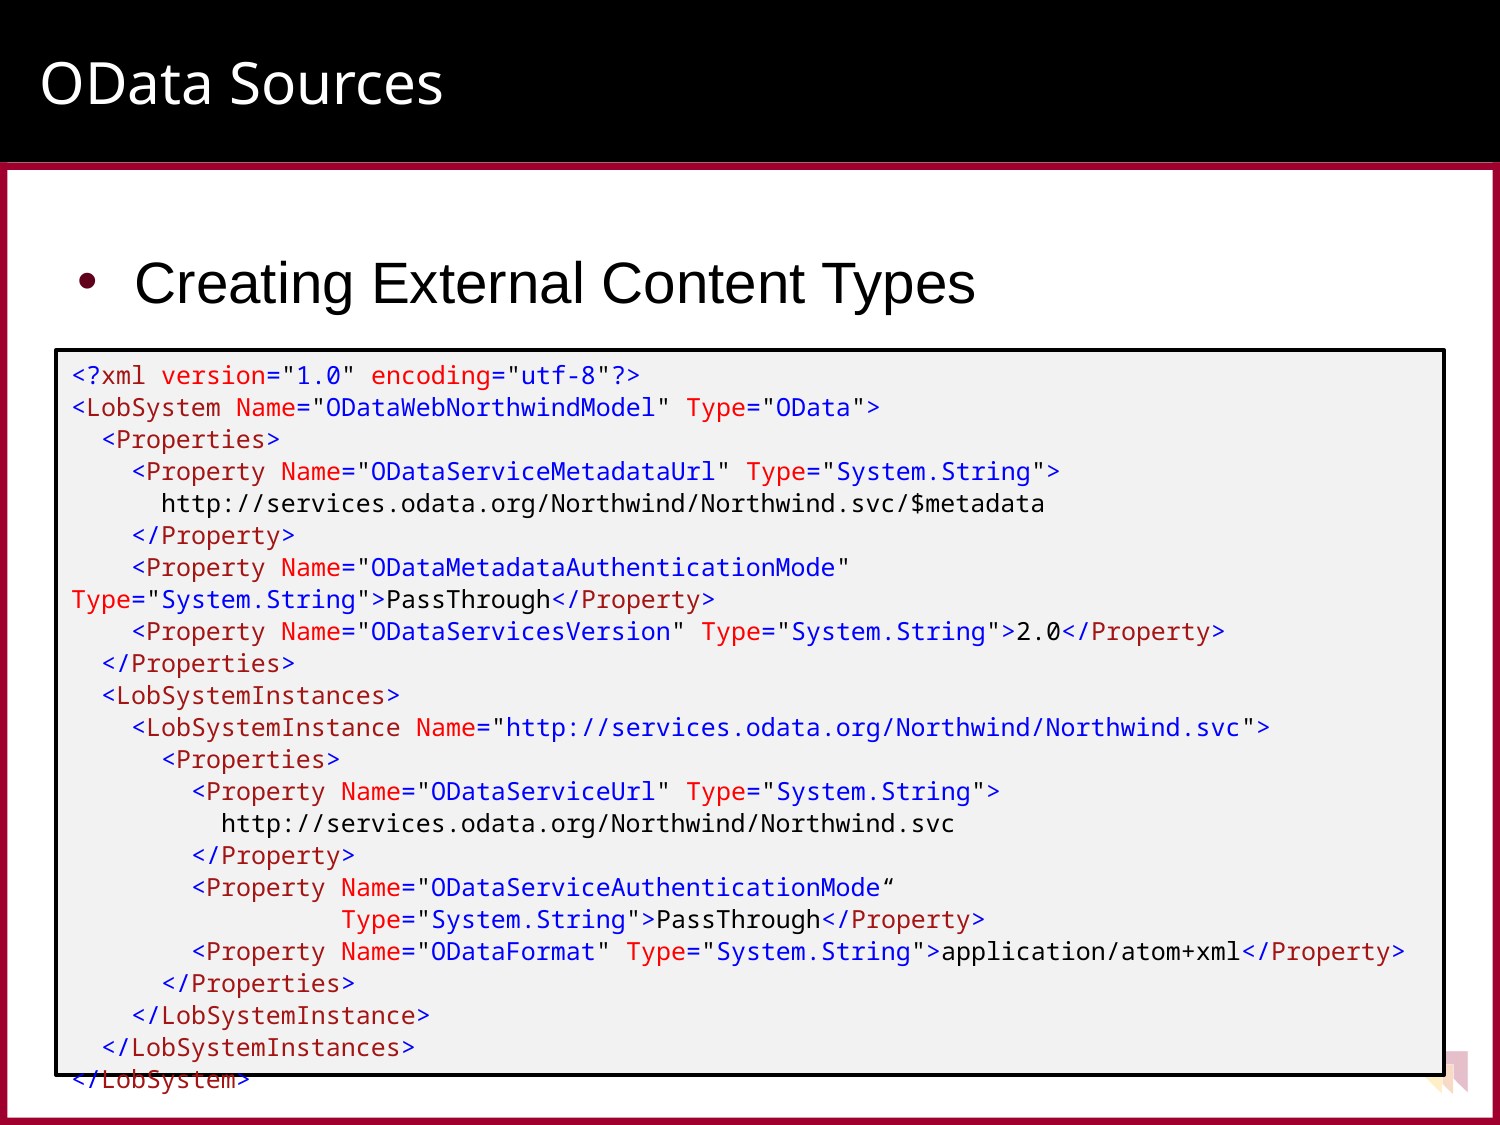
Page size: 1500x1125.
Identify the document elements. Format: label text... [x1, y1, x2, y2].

list Creating External Content Types [62, 1077, 1438, 1088]
list Creating External Content Types [62, 237, 1438, 348]
text_box <?xml version="1.0" encoding="utf-8"?> <LobSystem Name="ODataWebNorthwindModel" Type="OData"> <Properties> <Property Name="ODataServiceMetadataUrl" Type="System.String"> http://services.odata.org/Northwind/Northwind.svc/$metadata </Property> <Property Name="ODataMetadataAuthenticationMode" Type="System.String">PassThrough</Property> <Property Name="ODataServicesVersion" Type="System.String">2.0</Property> </Properties> <LobSystemInstances> <LobSystemInstance Name="http://services.odata.org/Northwind/Northwind.svc"> <Properties> <Property Name="ODataServiceUrl" Type="System.String"> http://services.odata.org/Northwind/Northwind.svc </Property> <Property Name="ODataServiceAuthenticationMode“ Type="System.String">PassThrough</Property> <Property Name="ODataFormat" Type="System.String">application/atom+xml</Property> </Properties> </LobSystemInstance> </LobSystemInstances> </LobSystem> [54, 348, 1446, 1077]
title OData Sources [24, 12, 1438, 150]
